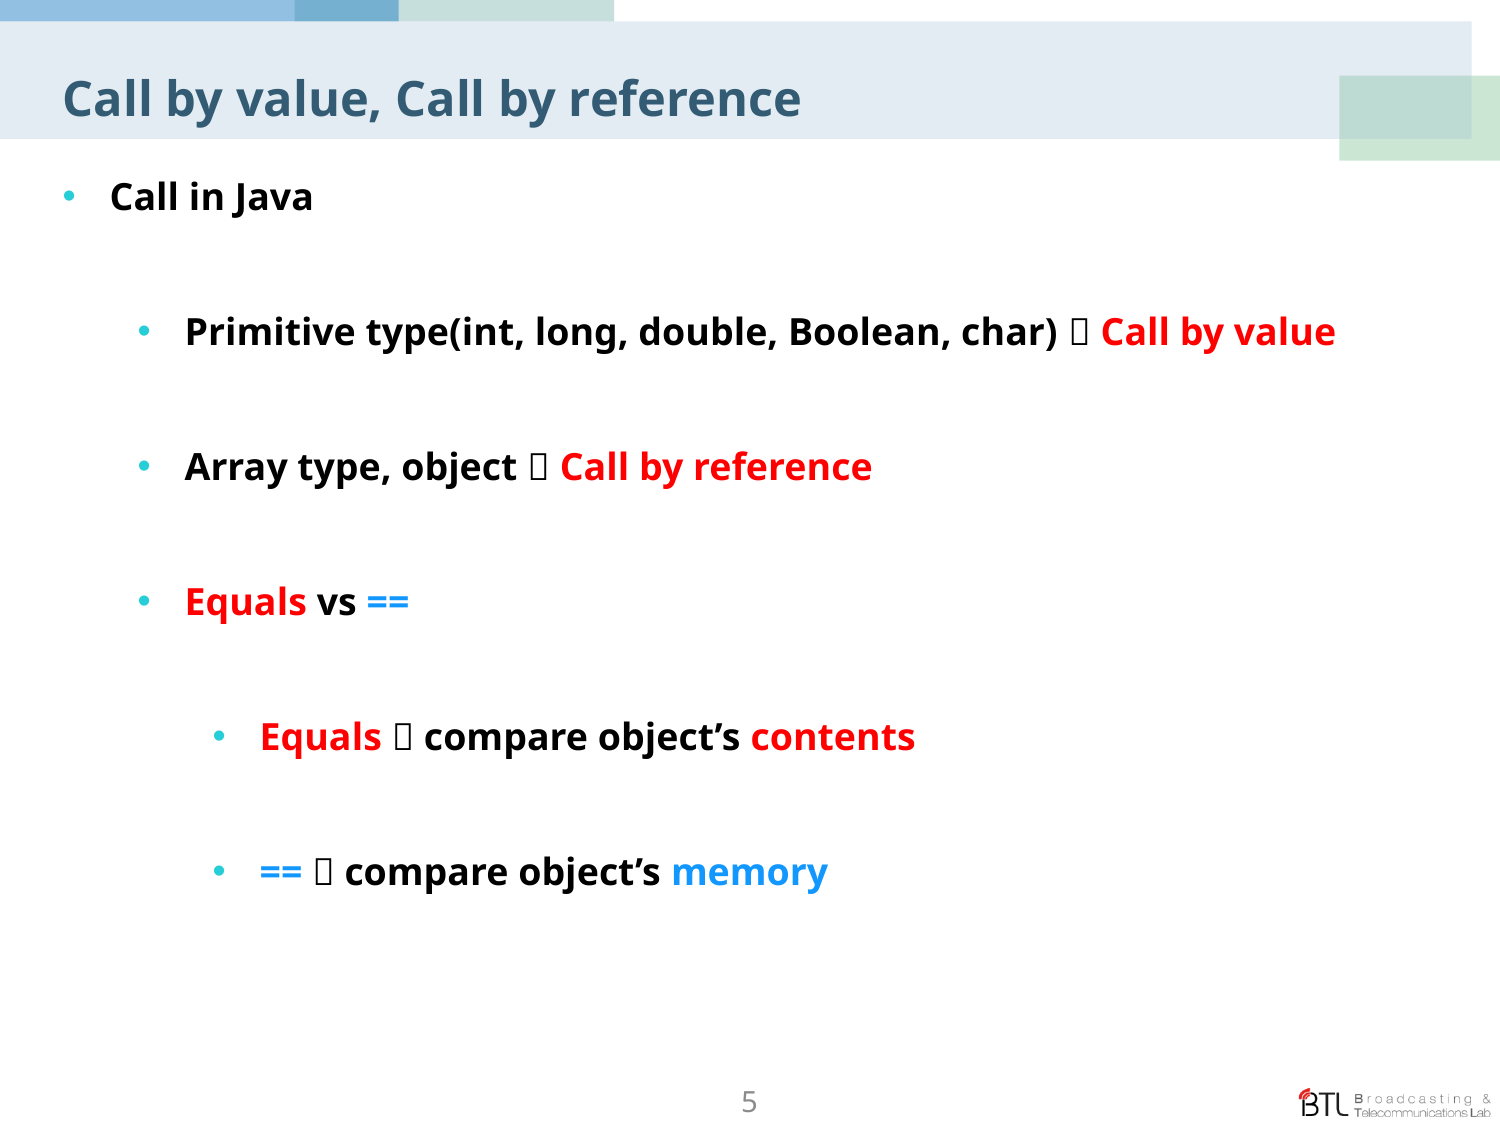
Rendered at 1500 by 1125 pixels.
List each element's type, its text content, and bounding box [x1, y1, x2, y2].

slide_number 5 [574, 1083, 925, 1124]
title Call by value, Call by reference [47, 30, 1449, 134]
text_box Call in Java Primitive type(int, long, double, Boolean, char)  Call by value Array type, object  Call by reference Equals vs == Equals  compare object’s contents ==  compare object’s memory [47, 142, 1449, 901]
picture [1298, 1088, 1492, 1117]
